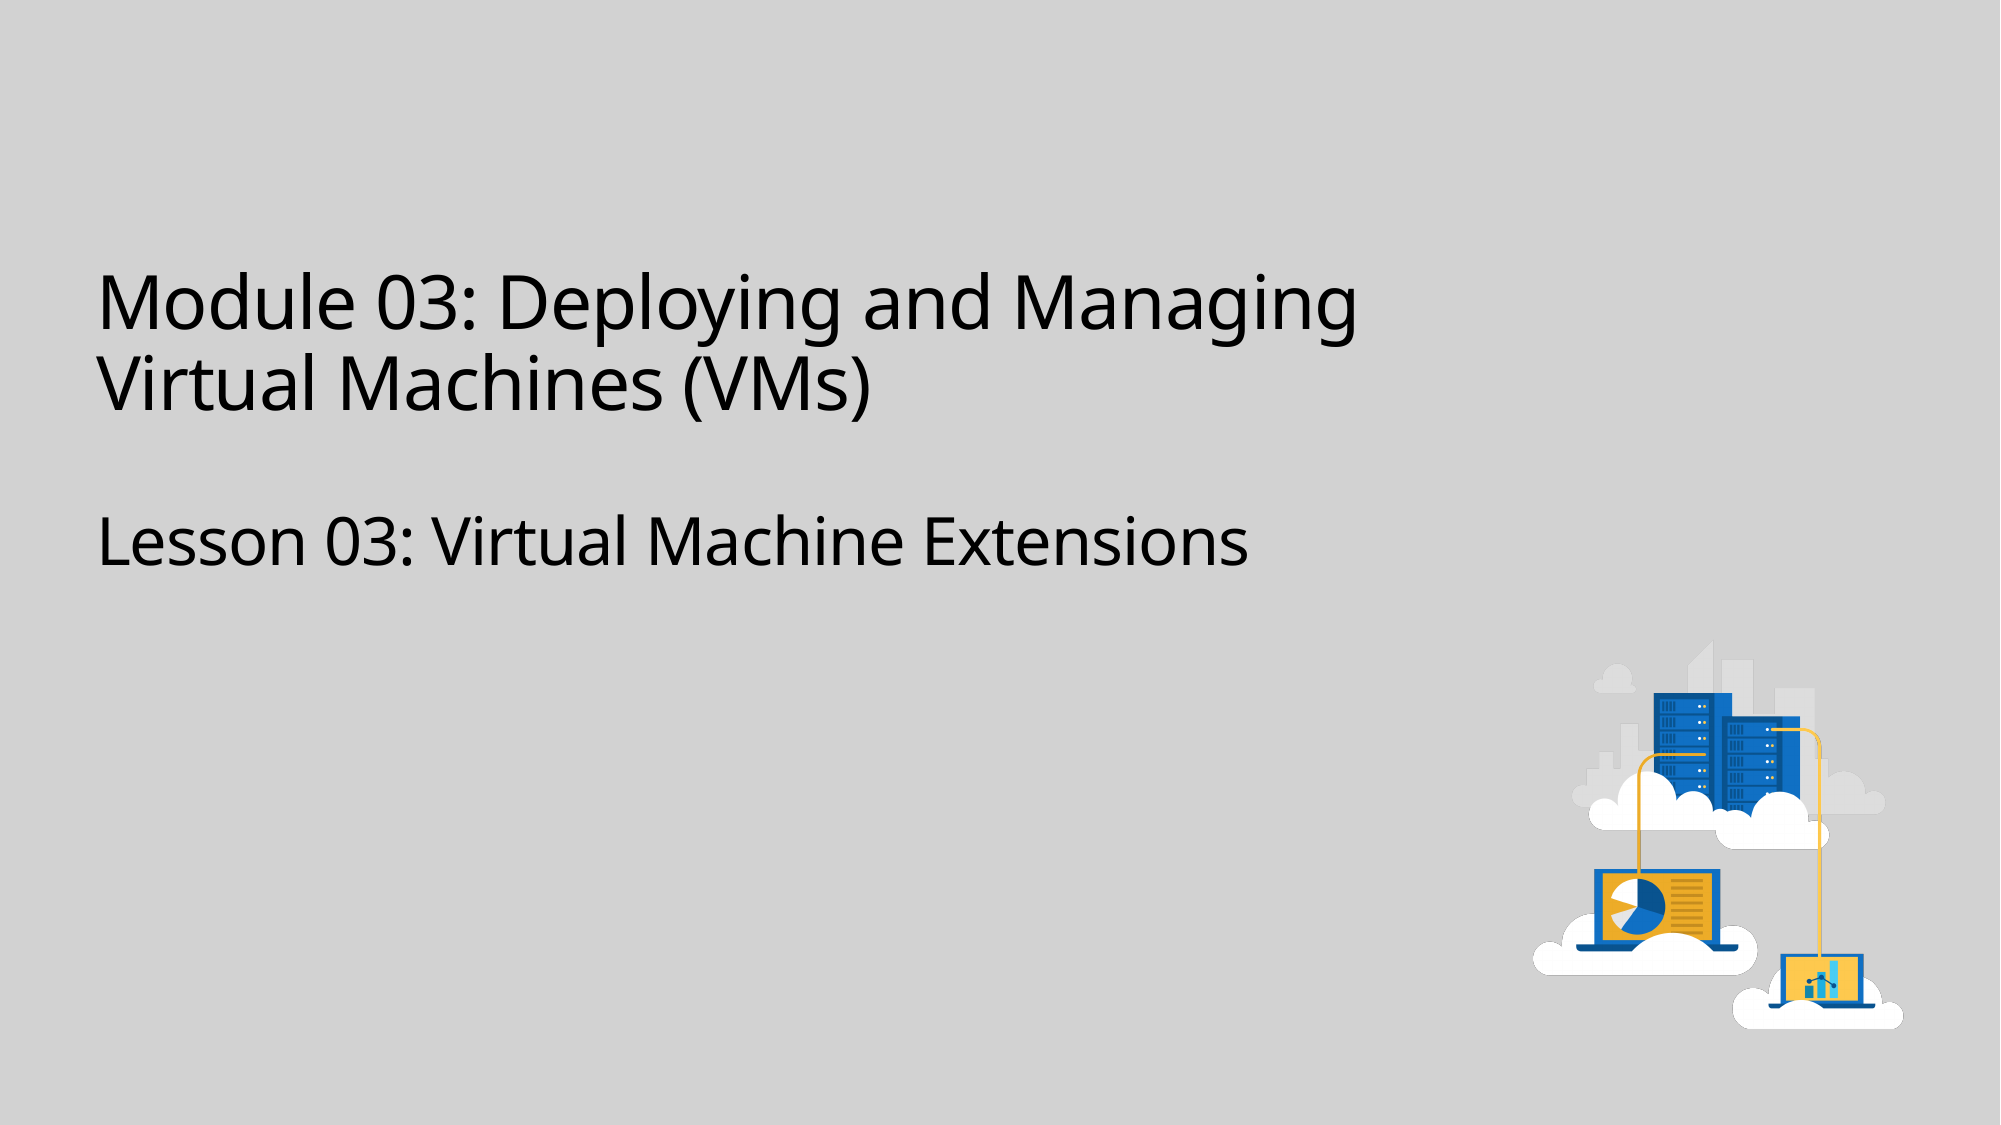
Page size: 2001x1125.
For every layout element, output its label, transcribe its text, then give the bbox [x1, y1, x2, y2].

title Module 03: Deploying and Managing Virtual Machines (VMs) Lesson 03: Virtual Machine Extensions [96, 261, 1596, 580]
picture [1532, 639, 1905, 1029]
